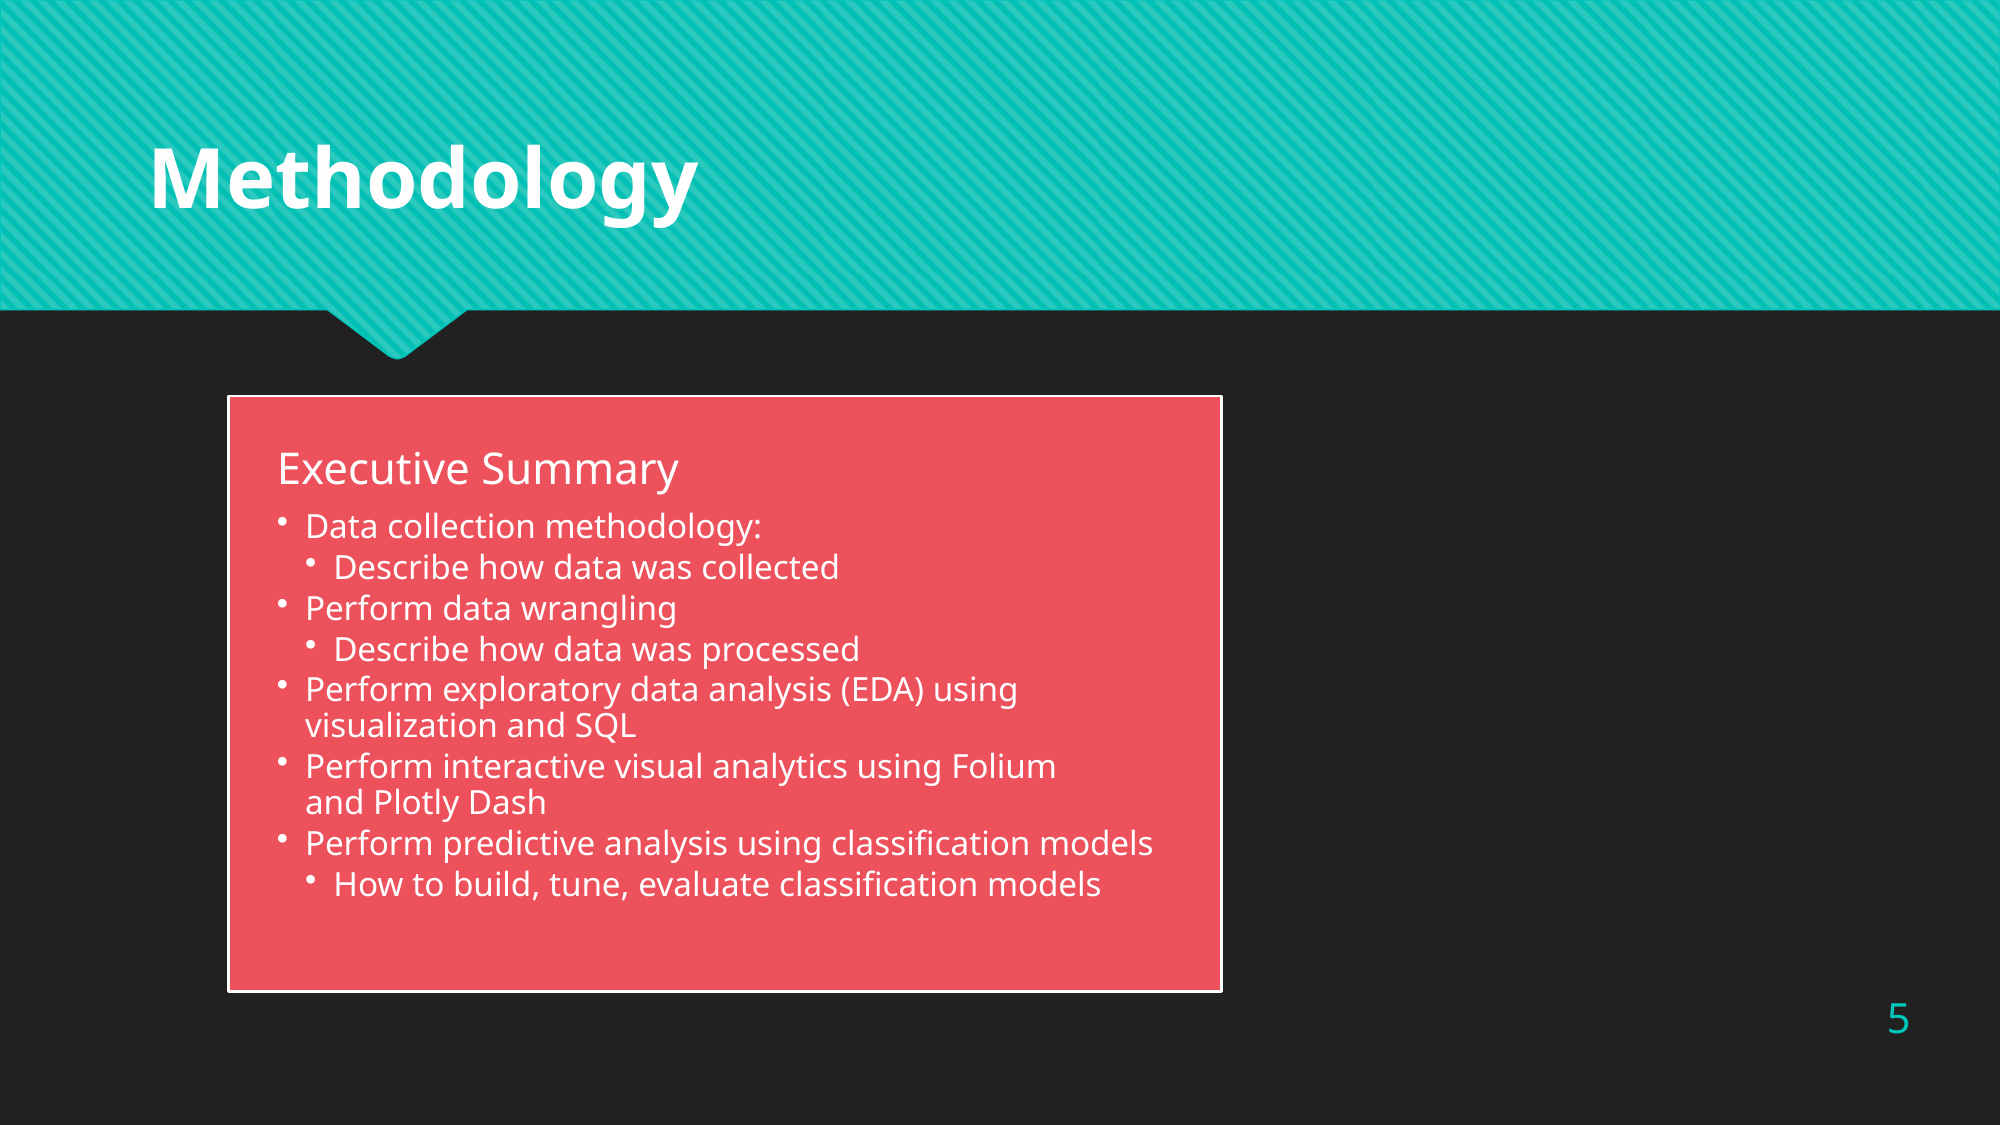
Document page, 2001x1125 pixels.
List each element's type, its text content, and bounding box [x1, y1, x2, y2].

text_box Methodology [132, 73, 1868, 233]
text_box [133, 395, 1316, 992]
slide_number 5 [1751, 970, 1926, 1051]
text_box [0, 0, 2000, 360]
